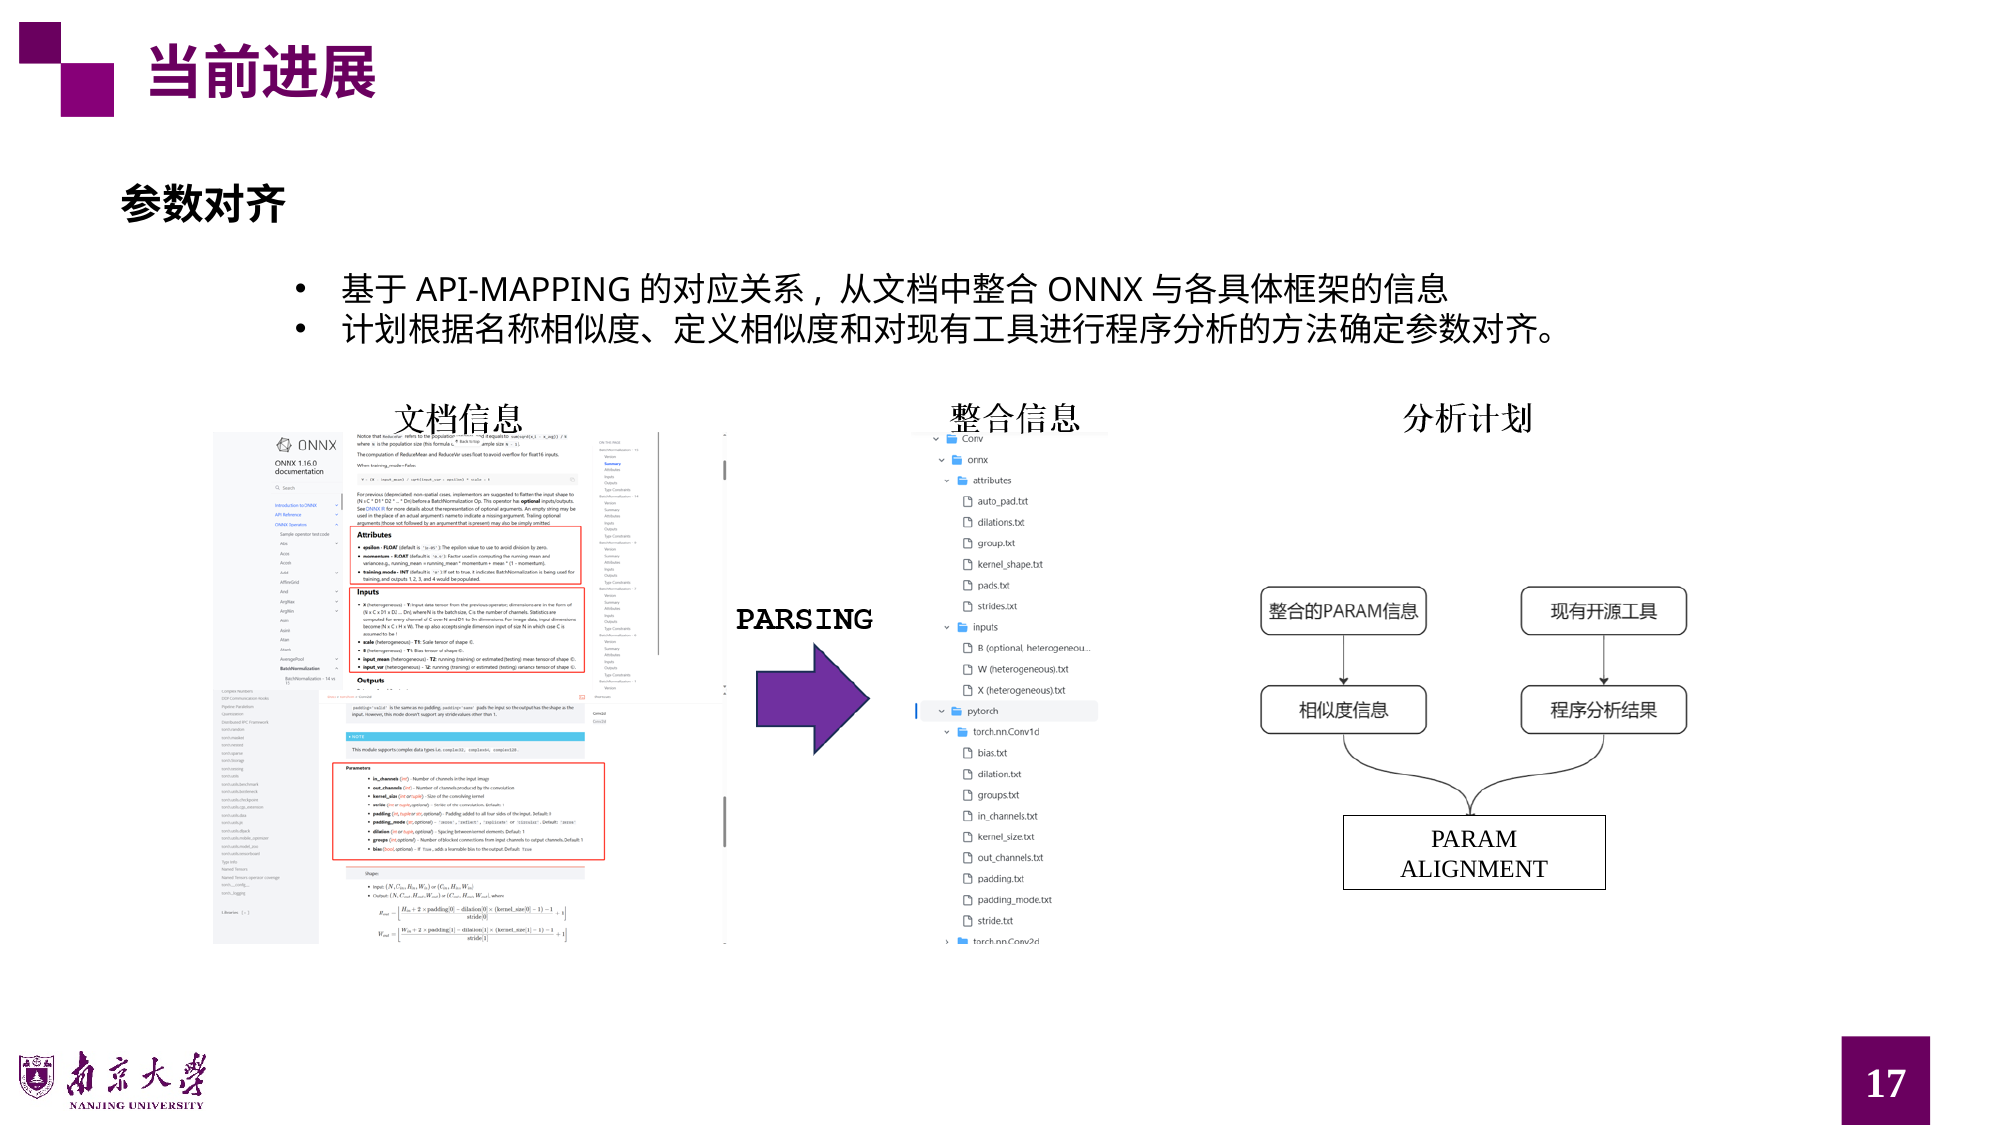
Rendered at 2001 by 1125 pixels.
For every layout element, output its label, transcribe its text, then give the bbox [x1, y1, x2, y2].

slide_number 17 [1771, 1050, 2000, 1111]
text_box 基于API-MAPPING的对应关系, 从文档中整合ONNX与各具体框架的信息 计划根据名称相似度、定义相似度和对现有工具进行程序分析的方法确定参数对齐。 [279, 261, 1720, 356]
picture [213, 357, 1787, 944]
text_box 当前进展 [130, 27, 2000, 113]
text_box 参数对齐 [105, 170, 586, 236]
picture [19, 1051, 206, 1111]
